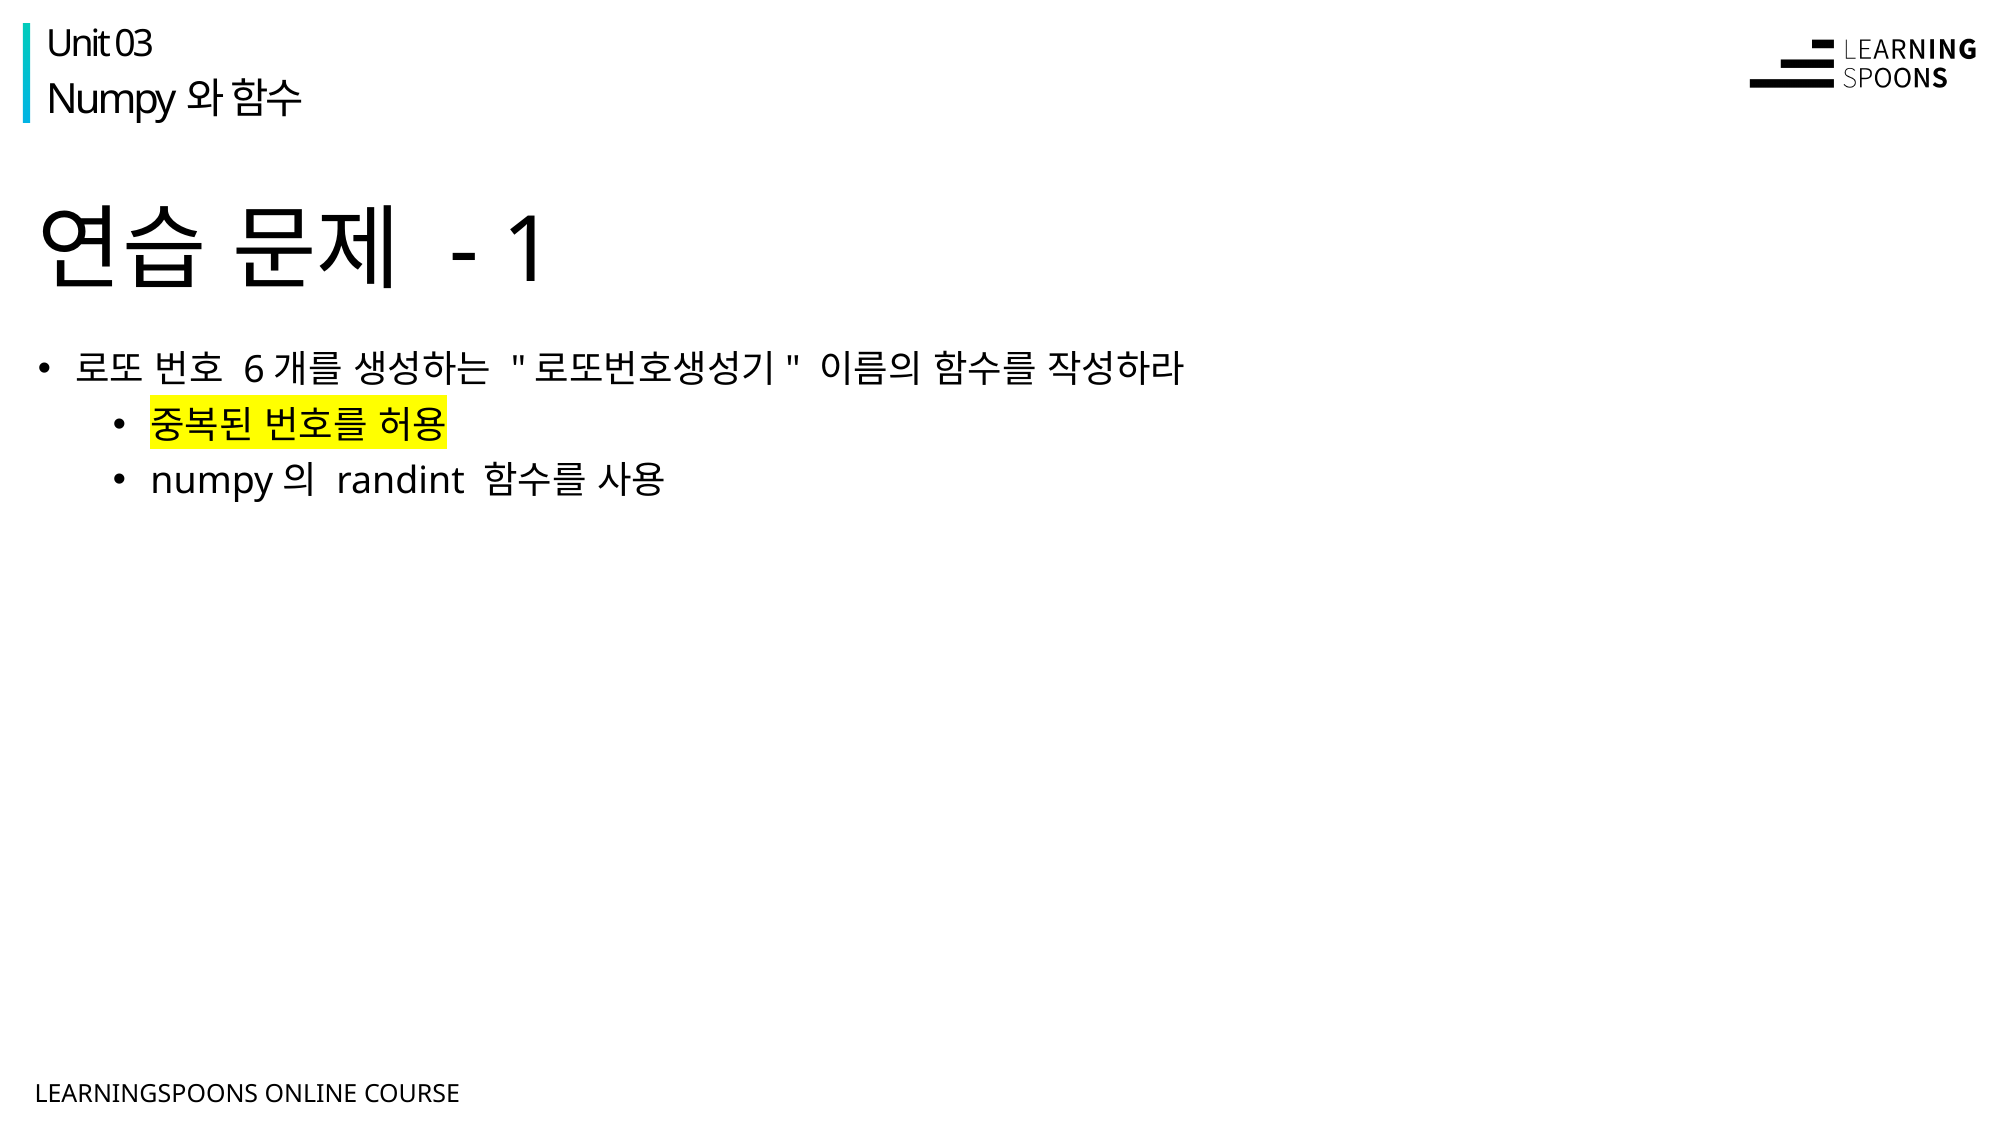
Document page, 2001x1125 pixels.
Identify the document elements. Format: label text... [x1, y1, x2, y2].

picture [1748, 37, 1977, 89]
list Numpy와 함수 [31, 70, 1239, 122]
title 연습 문제 - 1 [22, 187, 1748, 316]
list 로또 번호 6개를 생성하는 "로또번호생성기" 이름의 함수를 작성하라 중복된 번호를 허용 numpy의 randint 함수를 사용 [22, 337, 1748, 519]
list Unit 03 [31, 16, 1239, 68]
